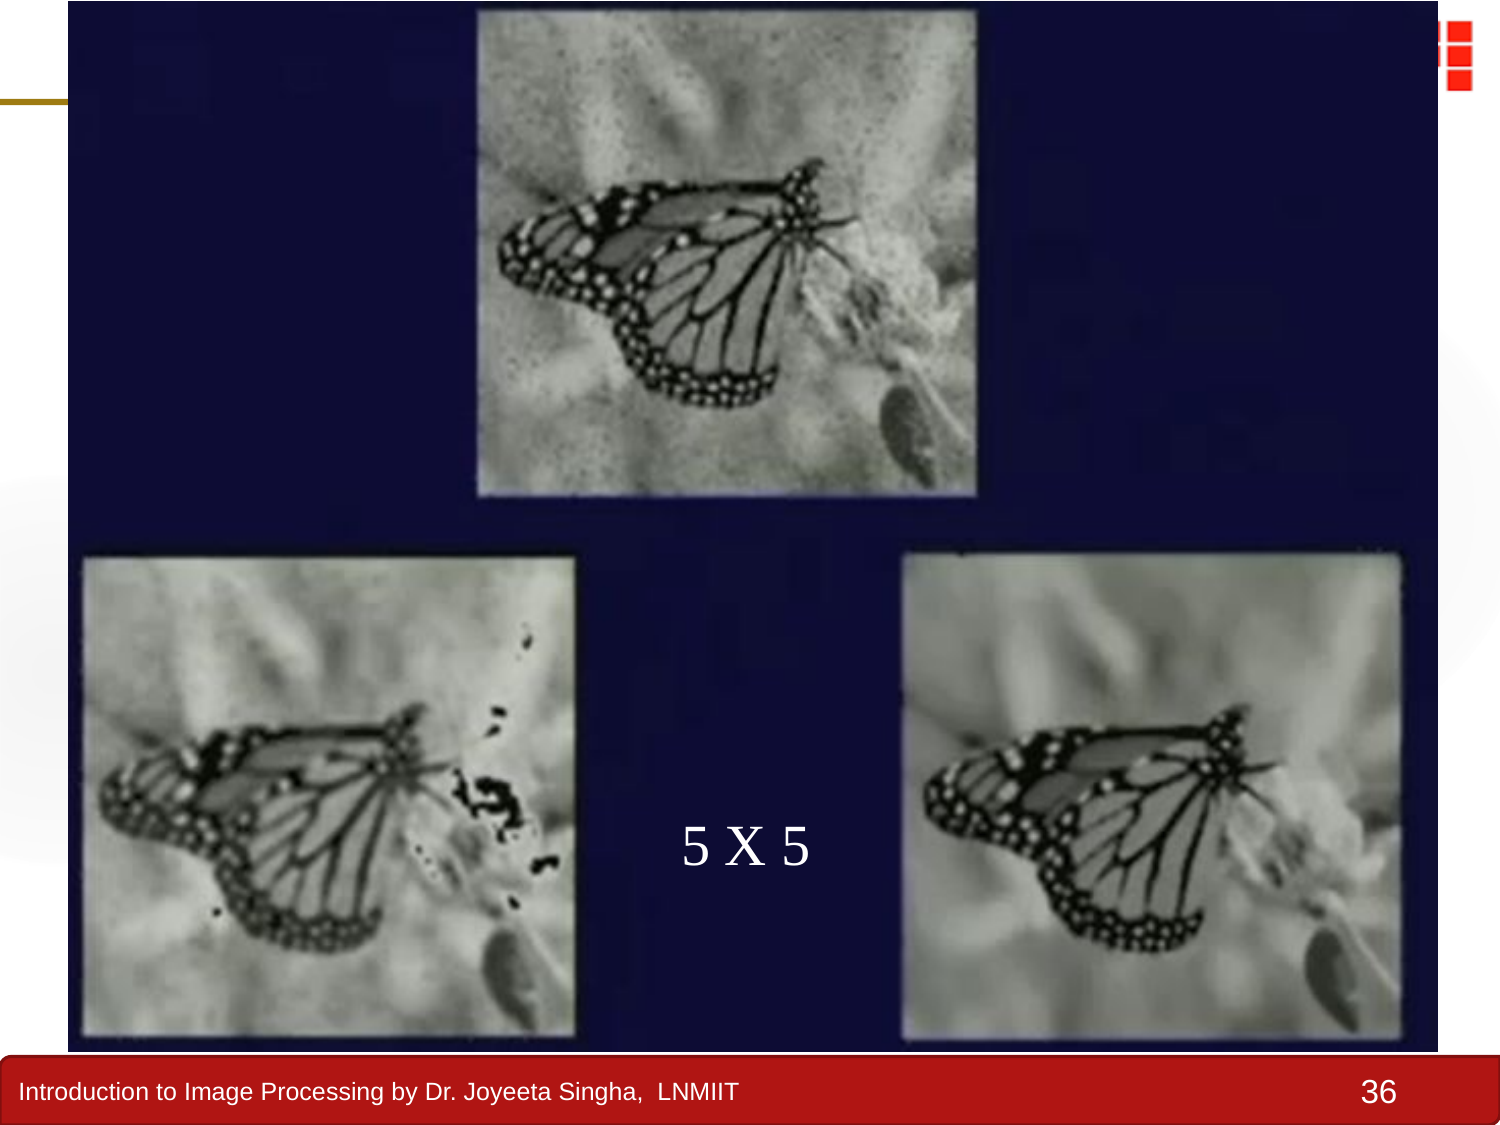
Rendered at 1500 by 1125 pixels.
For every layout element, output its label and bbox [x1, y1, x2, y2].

picture [67, 1, 1498, 1053]
